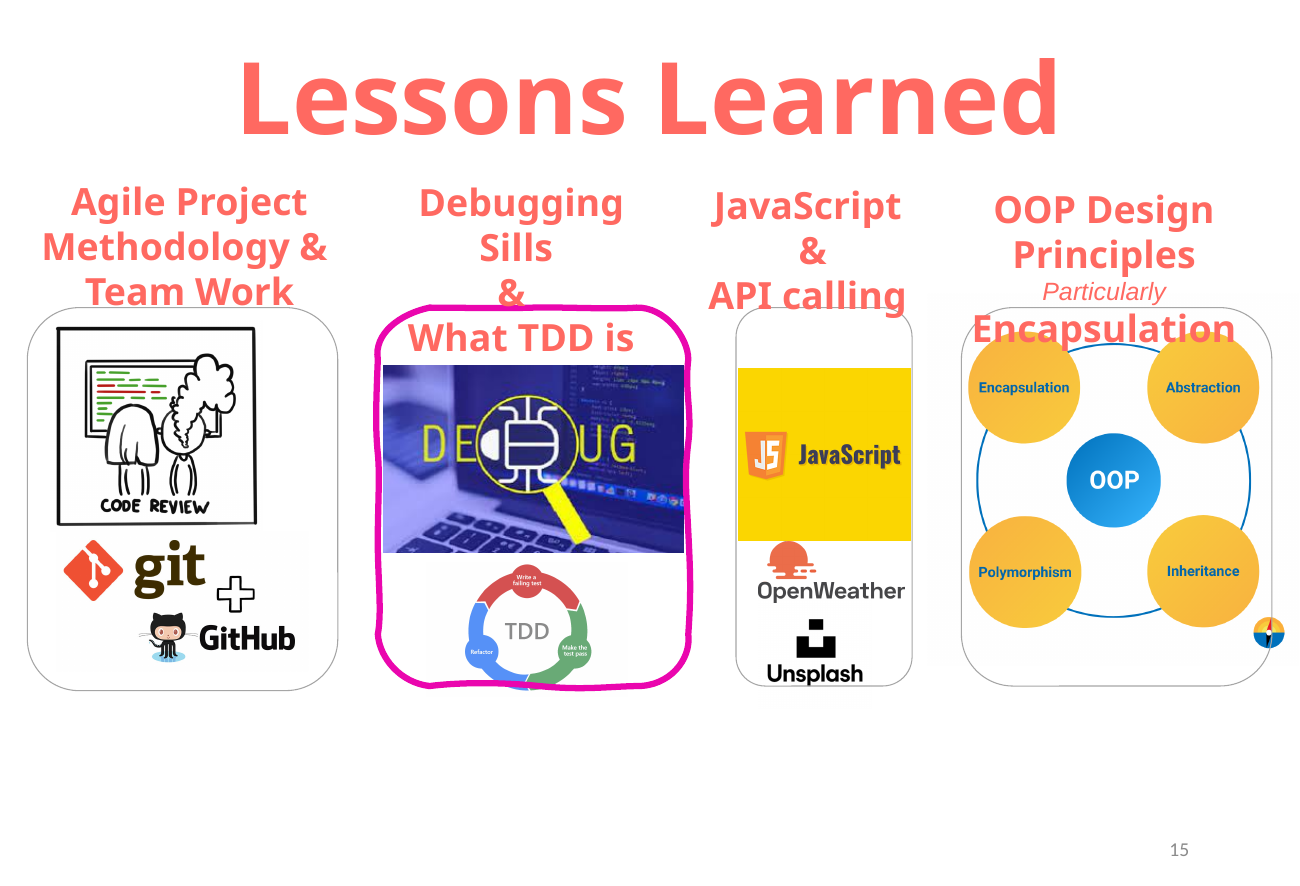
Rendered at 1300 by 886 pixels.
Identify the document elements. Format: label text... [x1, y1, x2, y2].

text_box [375, 324, 692, 688]
picture [738, 369, 911, 709]
picture [50, 320, 309, 672]
picture [382, 365, 684, 553]
text_box Agile Project Methodology & Team Work [10, 170, 369, 321]
text_box JavaScript & API calling [660, 174, 966, 324]
text_box OOP Design Principles Particularly Encapsulation [966, 178, 1257, 293]
picture [927, 293, 1300, 666]
text_box [26, 306, 339, 692]
picture [426, 562, 628, 697]
title Lessons Learned [0, 61, 1300, 144]
text_box Debugging Sills & What TDD is [368, 171, 674, 366]
text_box [734, 324, 914, 688]
slide_number 15 [912, 824, 1205, 873]
text_box [970, 666, 1263, 688]
